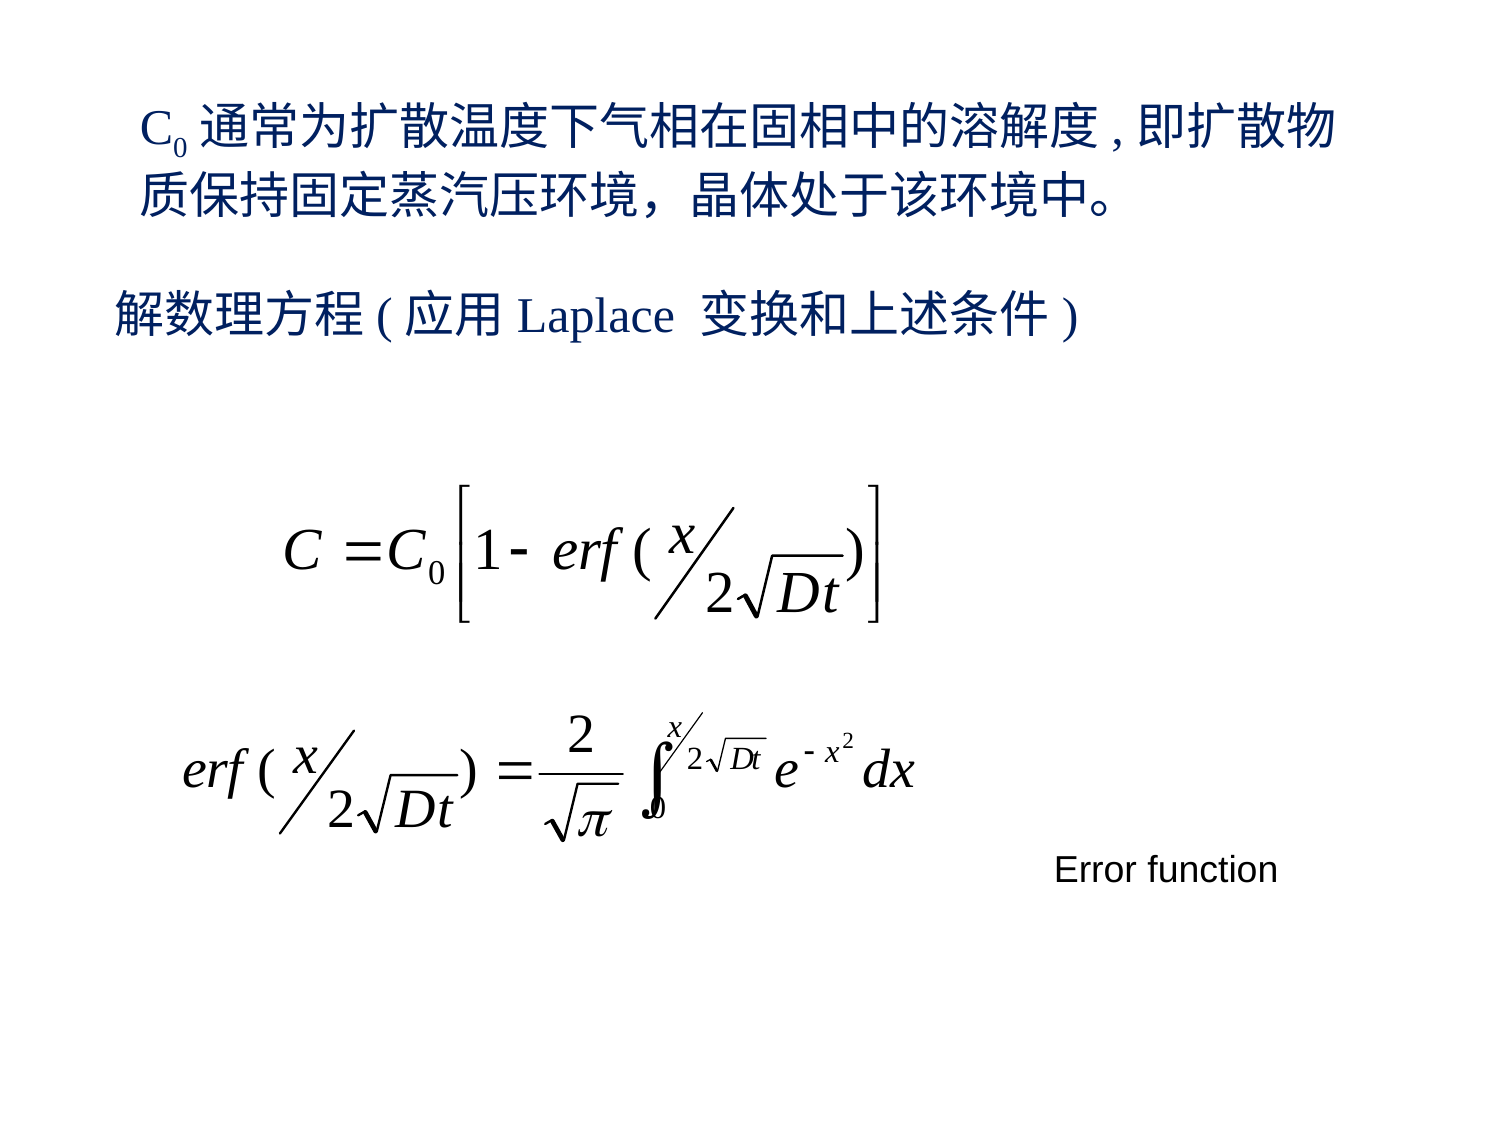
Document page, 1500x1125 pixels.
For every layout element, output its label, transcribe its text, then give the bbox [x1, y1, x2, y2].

text_box Error function [1038, 837, 1294, 898]
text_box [174, 699, 926, 853]
text_box C0通常为扩散温度下气相在固相中的溶解度,即扩散物质保持固定蒸汽压环境，晶体处于该环境中。 [125, 87, 1363, 231]
text_box 解数理方程(应用Laplace 变换和上述条件) [99, 274, 1094, 350]
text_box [274, 474, 901, 635]
